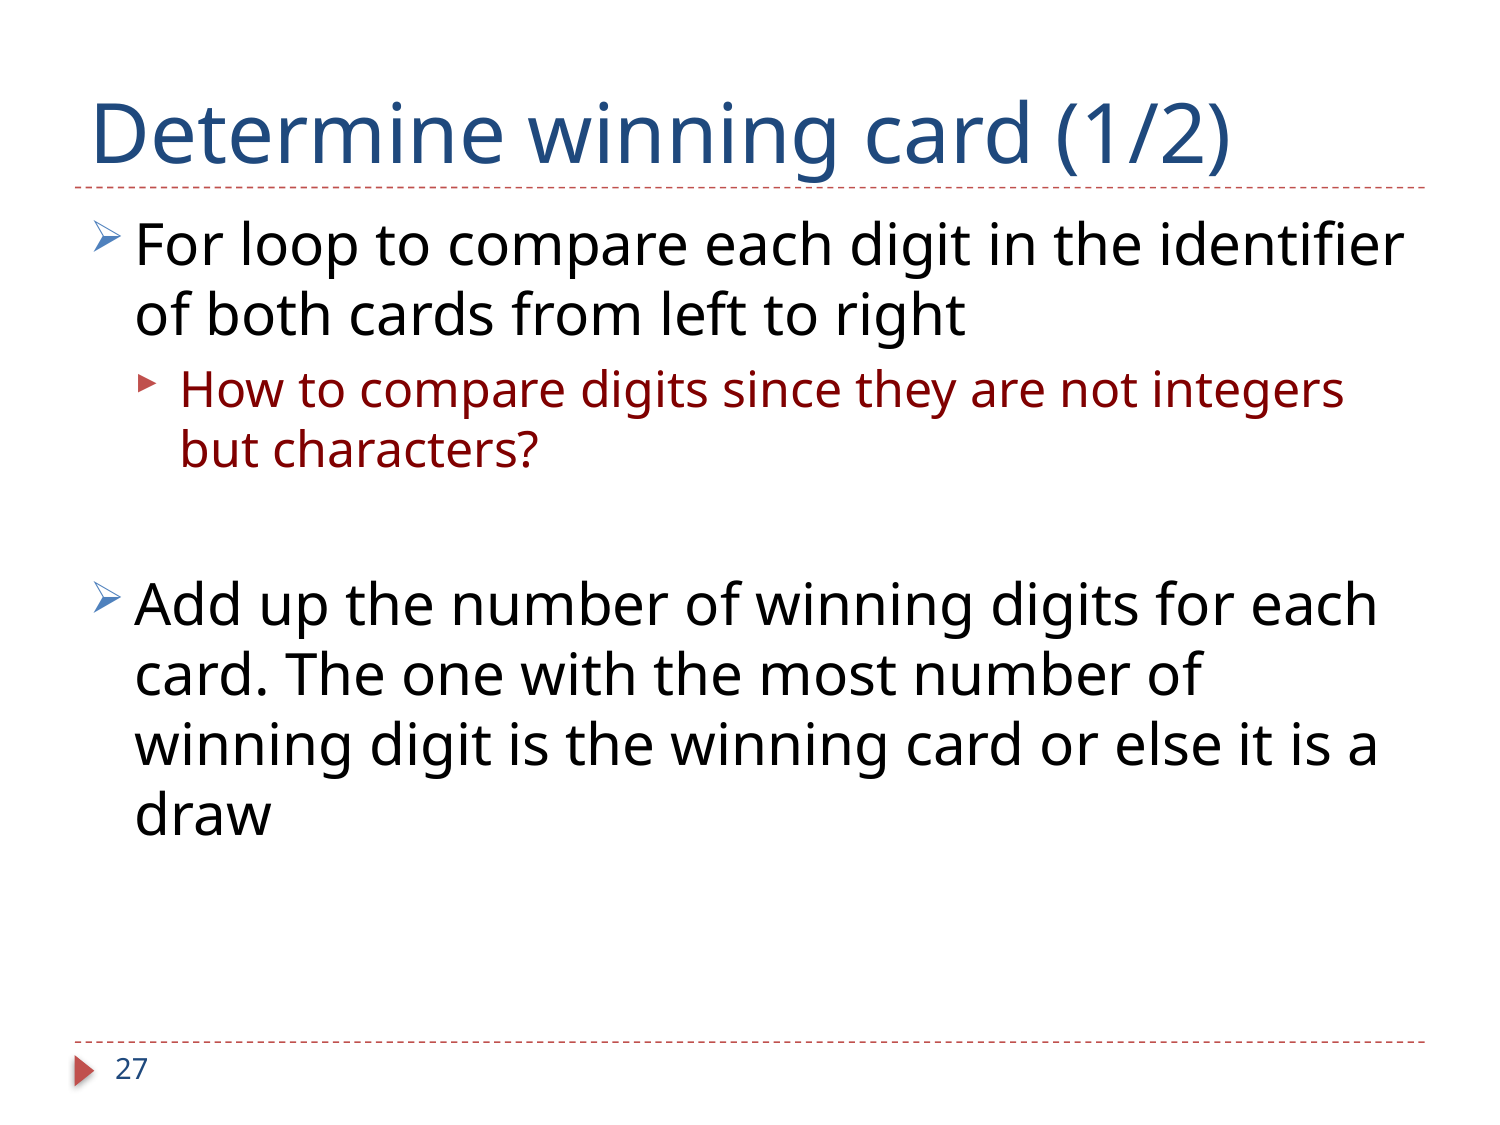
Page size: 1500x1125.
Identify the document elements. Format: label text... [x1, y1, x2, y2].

slide_number 27 [100, 1042, 426, 1103]
list For loop to compare each digit in the identifier of both cards from left to right How to compare digits since they are not integers but characters? Add up the number of winning digits for each card. The one with the most number of winning digit is the winning card or else it is a draw [75, 200, 1425, 1010]
title Determine winning card (1/2) [75, 24, 1425, 188]
